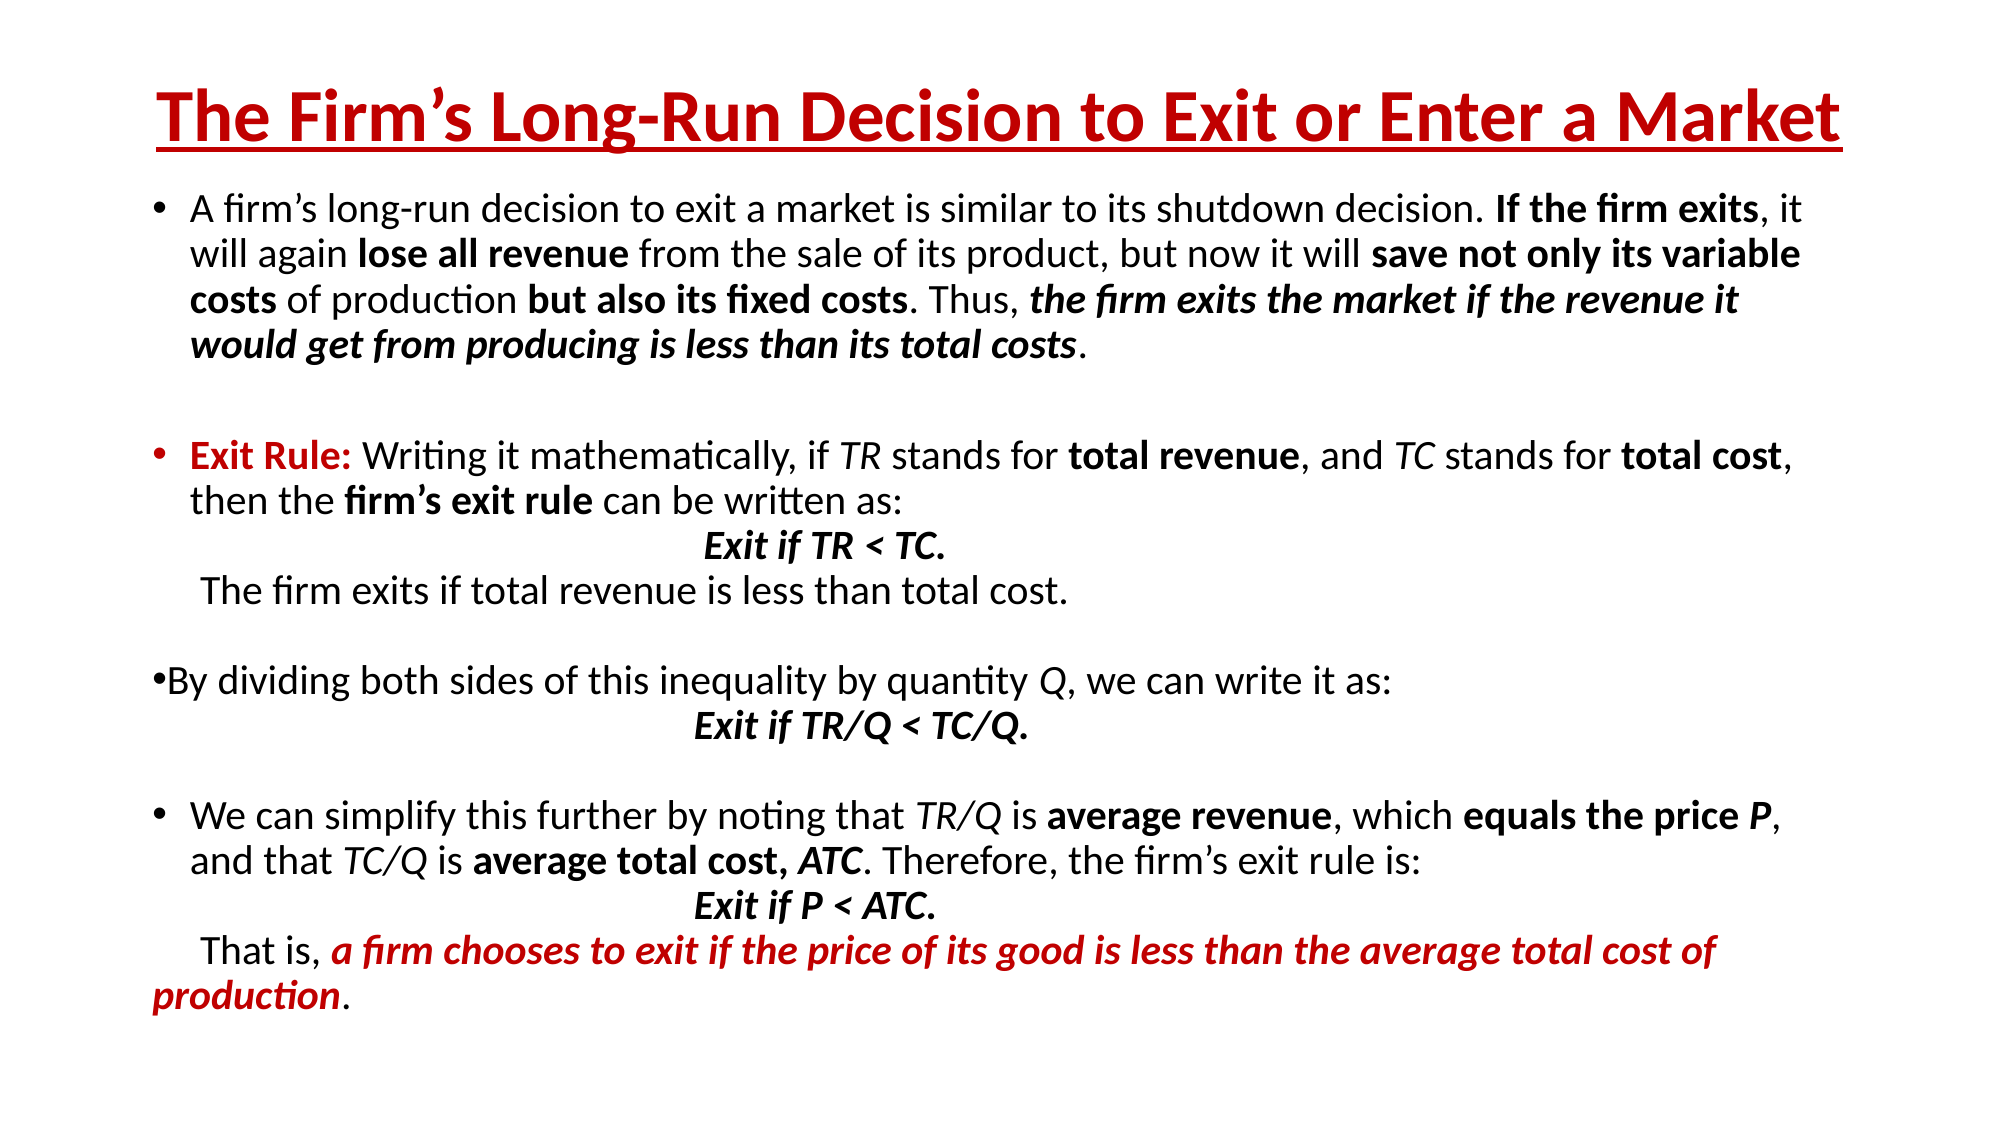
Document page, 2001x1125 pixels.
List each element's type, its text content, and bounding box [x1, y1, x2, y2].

list A firm’s long-run decision to exit a market is similar to its shutdown decision. If the firm exits, it will again lose all revenue from the sale of its product, but now it will save not only its variable costs of production but also its fixed costs. Thus, the firm exits the market if the revenue it would get from producing is less than its total costs. Exit Rule: Writing it mathematically, if TR stands for total revenue, and TC stands for total cost, then the firm’s exit rule can be written as: Exit if TR < TC. The firm exits if total revenue is less than total cost. By dividing both sides of this inequality by quantity Q, we can write it as: Exit if TR/Q < TC/Q. We can simplify this further by noting that TR/Q is average revenue, which equals the price P, and that TC/Q is average total cost, ATC. Therefore, the firm’s exit rule is: Exit if P < ATC. That is, a firm chooses to exit if the price of its good is less than the average total cost of production. [137, 179, 1863, 1101]
title The Firm’s Long-Run Decision to Exit or Enter a Market [137, 8, 1863, 179]
